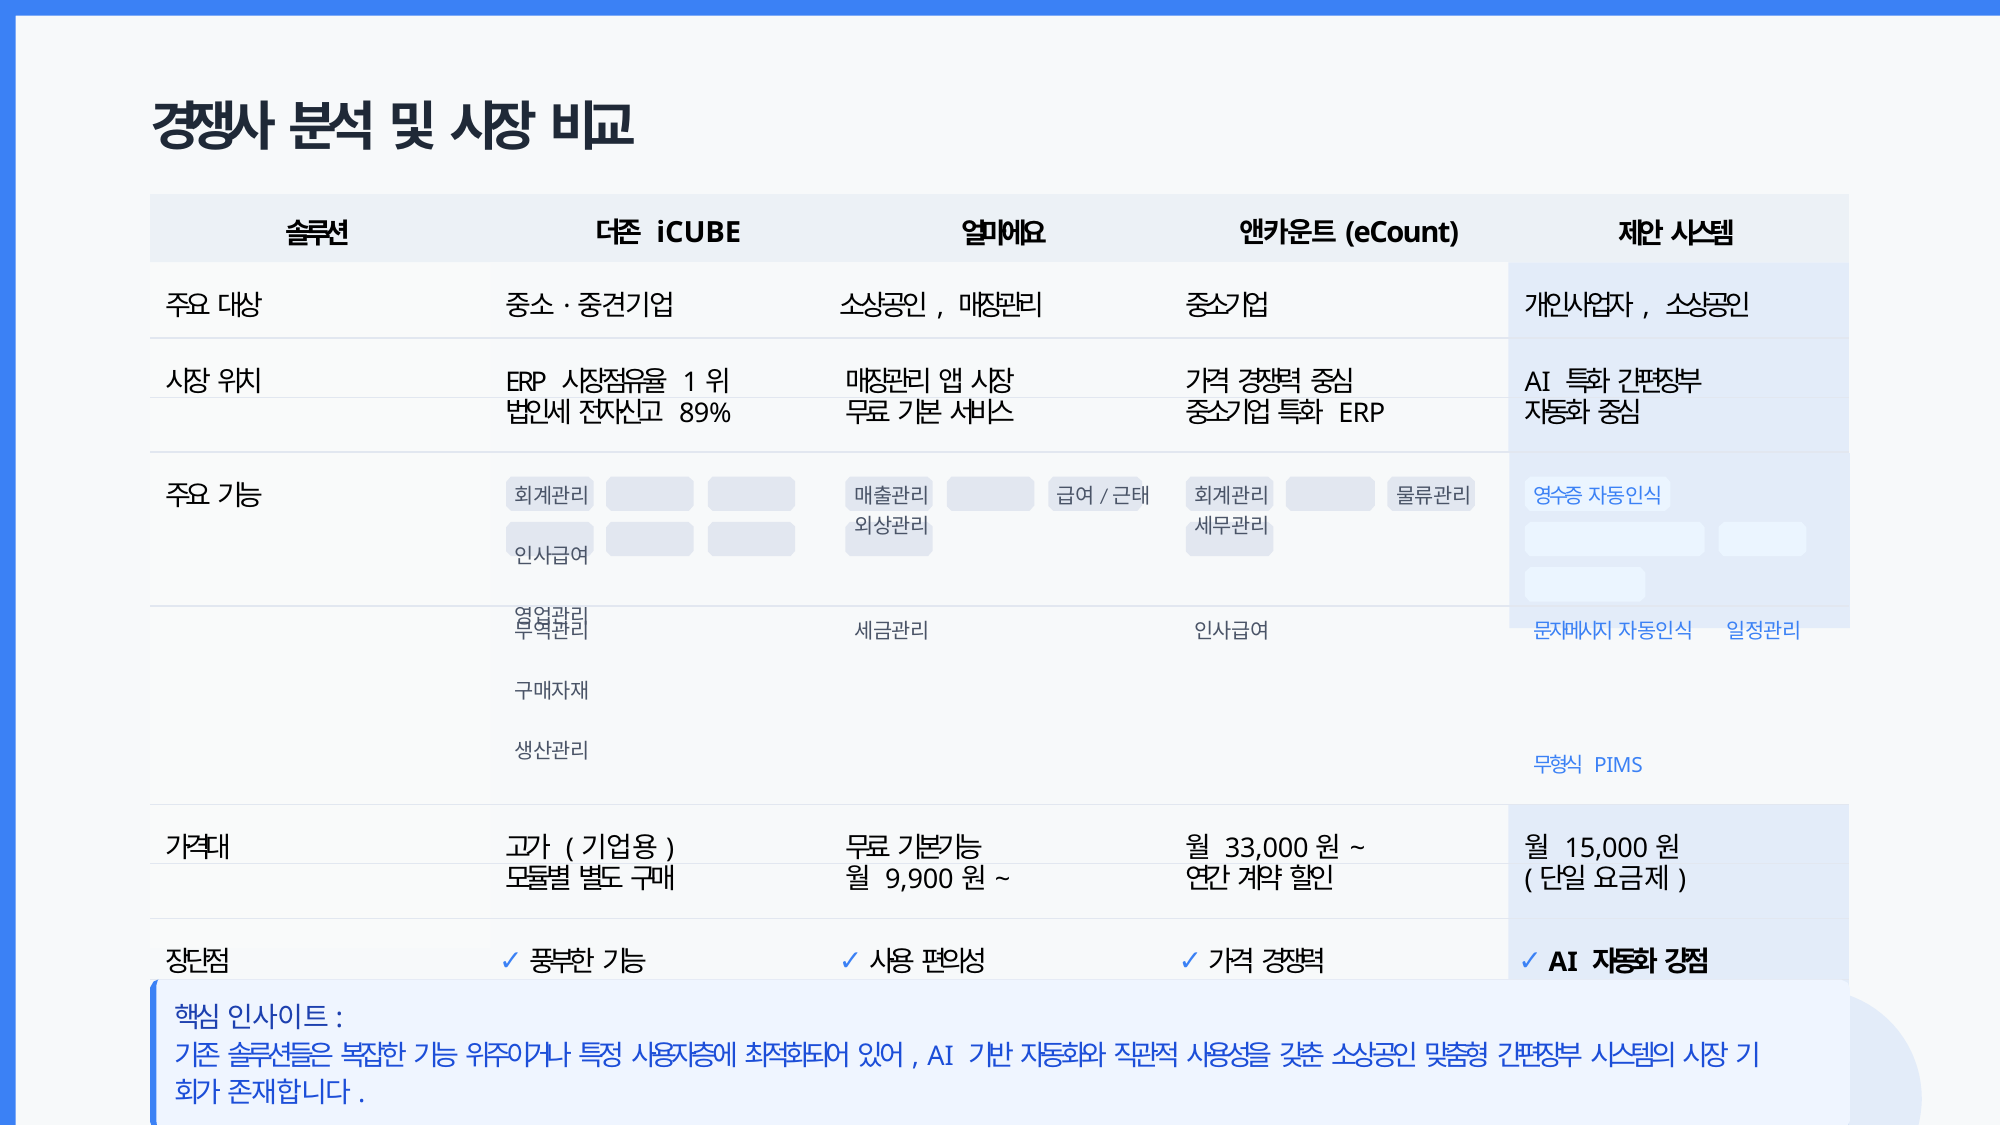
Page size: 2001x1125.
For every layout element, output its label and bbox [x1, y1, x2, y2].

text_box [0, 0, 2000, 1125]
text_box [149, 979, 1851, 1125]
text_box [1509, 452, 1851, 629]
